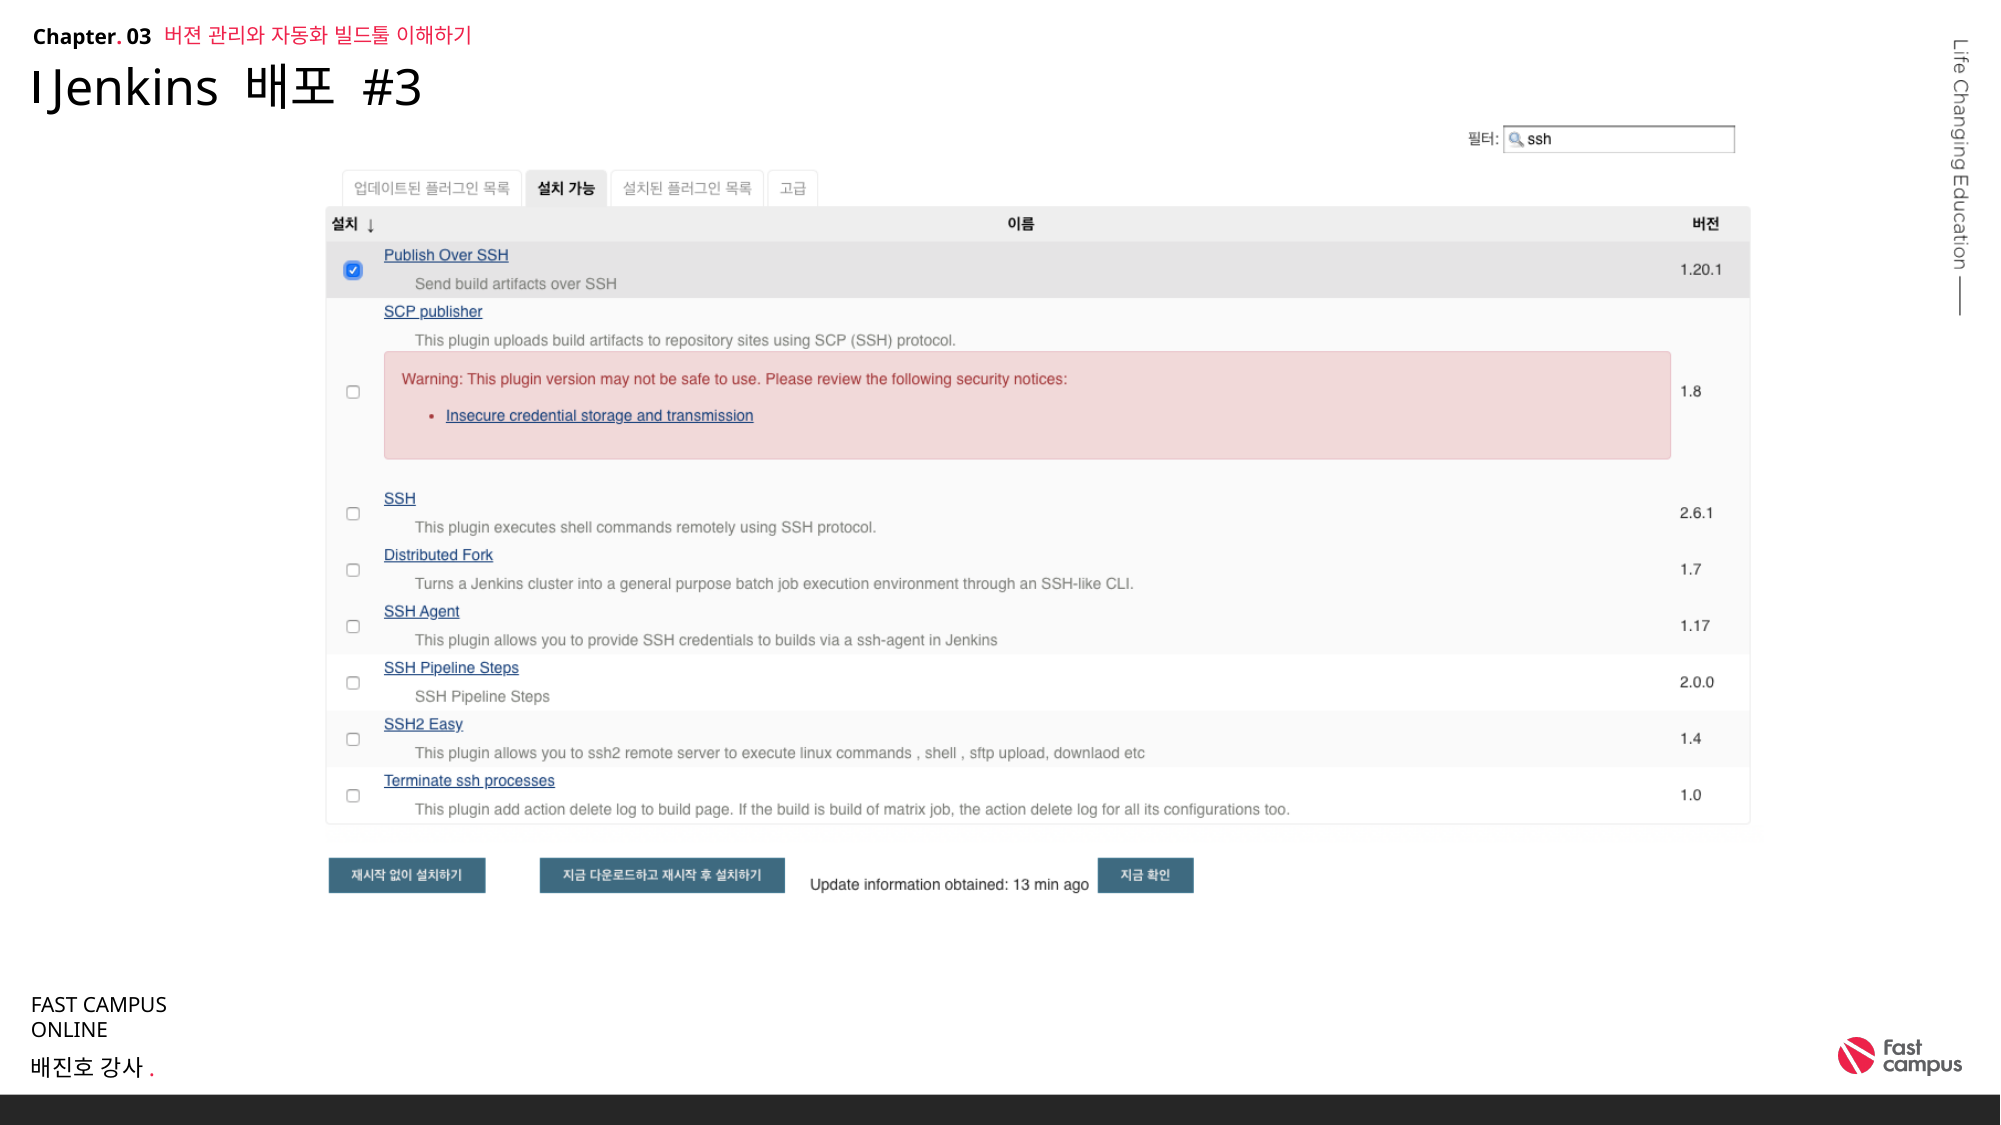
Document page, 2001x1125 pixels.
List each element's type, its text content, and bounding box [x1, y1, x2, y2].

list 버젼 관리와 자동화 빌드툴 이해하기 [150, 18, 552, 54]
picture [1942, 23, 1981, 316]
picture [1838, 1037, 1962, 1076]
title Jenkins 배포 #3 [36, 54, 1830, 111]
list 03 [111, 18, 150, 54]
picture [236, 110, 1764, 985]
